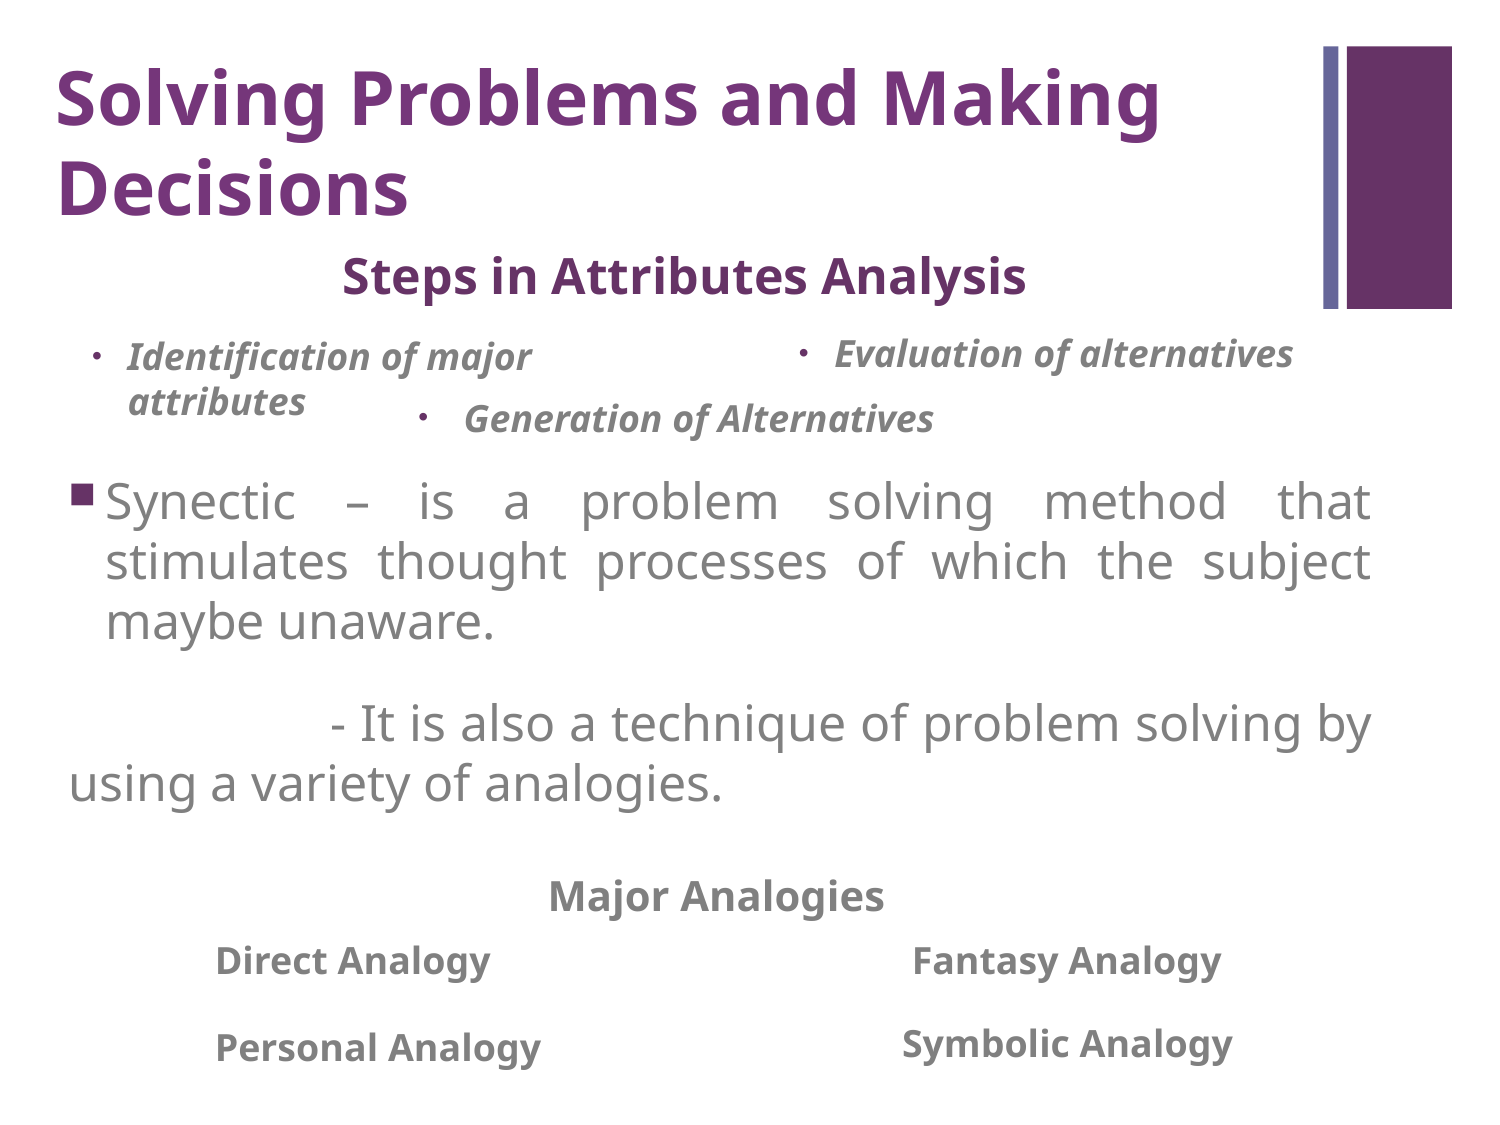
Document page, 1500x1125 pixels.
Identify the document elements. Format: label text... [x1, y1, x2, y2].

text_box Personal Analogy [200, 1016, 625, 1088]
text_box Evaluation of alternatives [784, 323, 1310, 383]
text_box Solving Problems and Making Decisions [41, 42, 1294, 232]
text_box Identification of major attributes [77, 332, 706, 431]
text_box Symbolic Analogy [887, 1012, 1400, 1075]
text_box Direct Analogy [200, 929, 559, 1000]
text_box Generation of Alternatives [403, 387, 984, 448]
text_box Synectic – is a problem solving method that stimulates thought processes of which the subject maybe unaware. - It is also a technique of problem solving by using a variety of analogies. [53, 462, 1388, 813]
text_box Fantasy Analogy [887, 929, 1350, 1000]
title Steps in Attributes Analysis [61, 237, 1309, 332]
text_box Major Analogies [93, 862, 1350, 928]
